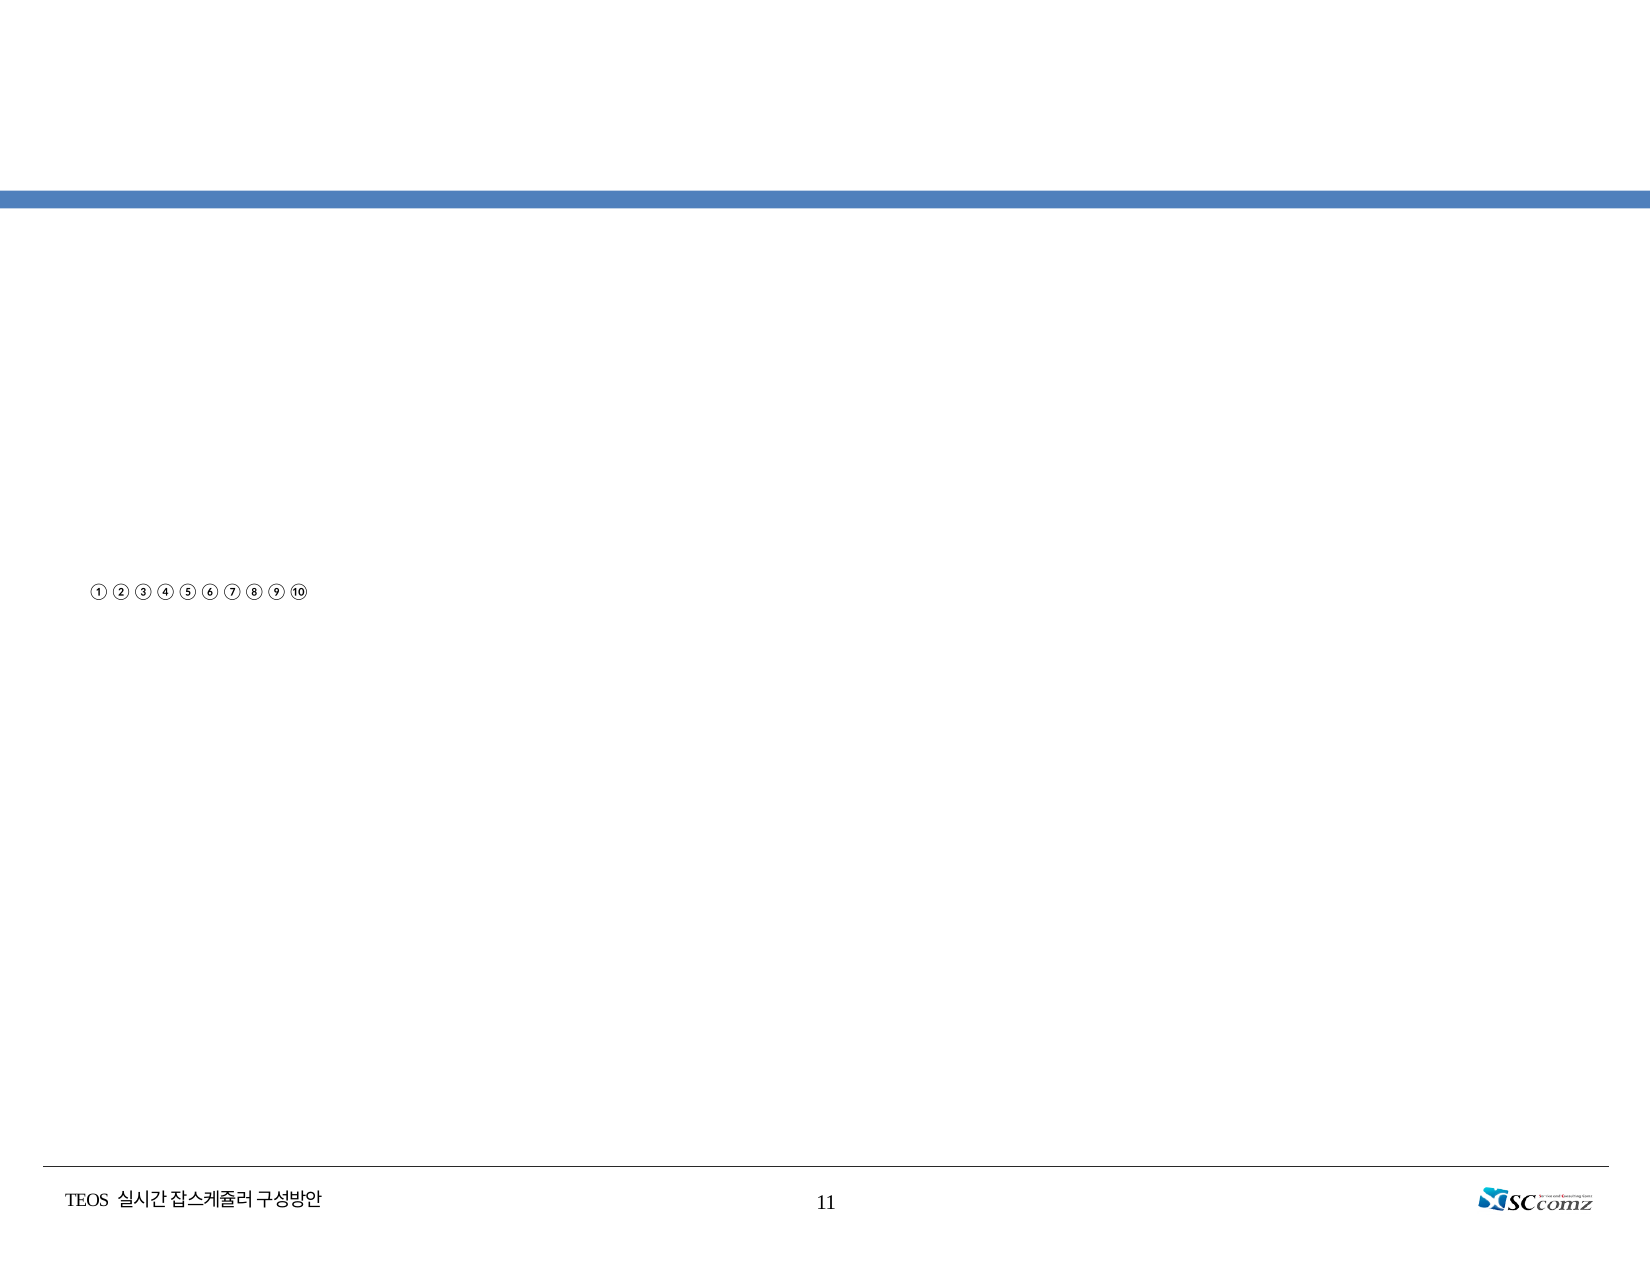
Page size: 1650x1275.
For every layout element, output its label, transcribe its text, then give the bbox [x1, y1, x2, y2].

text_box ①②③④⑤⑥⑦⑧⑨⑩ [73, 573, 326, 609]
picture [1462, 1180, 1608, 1219]
